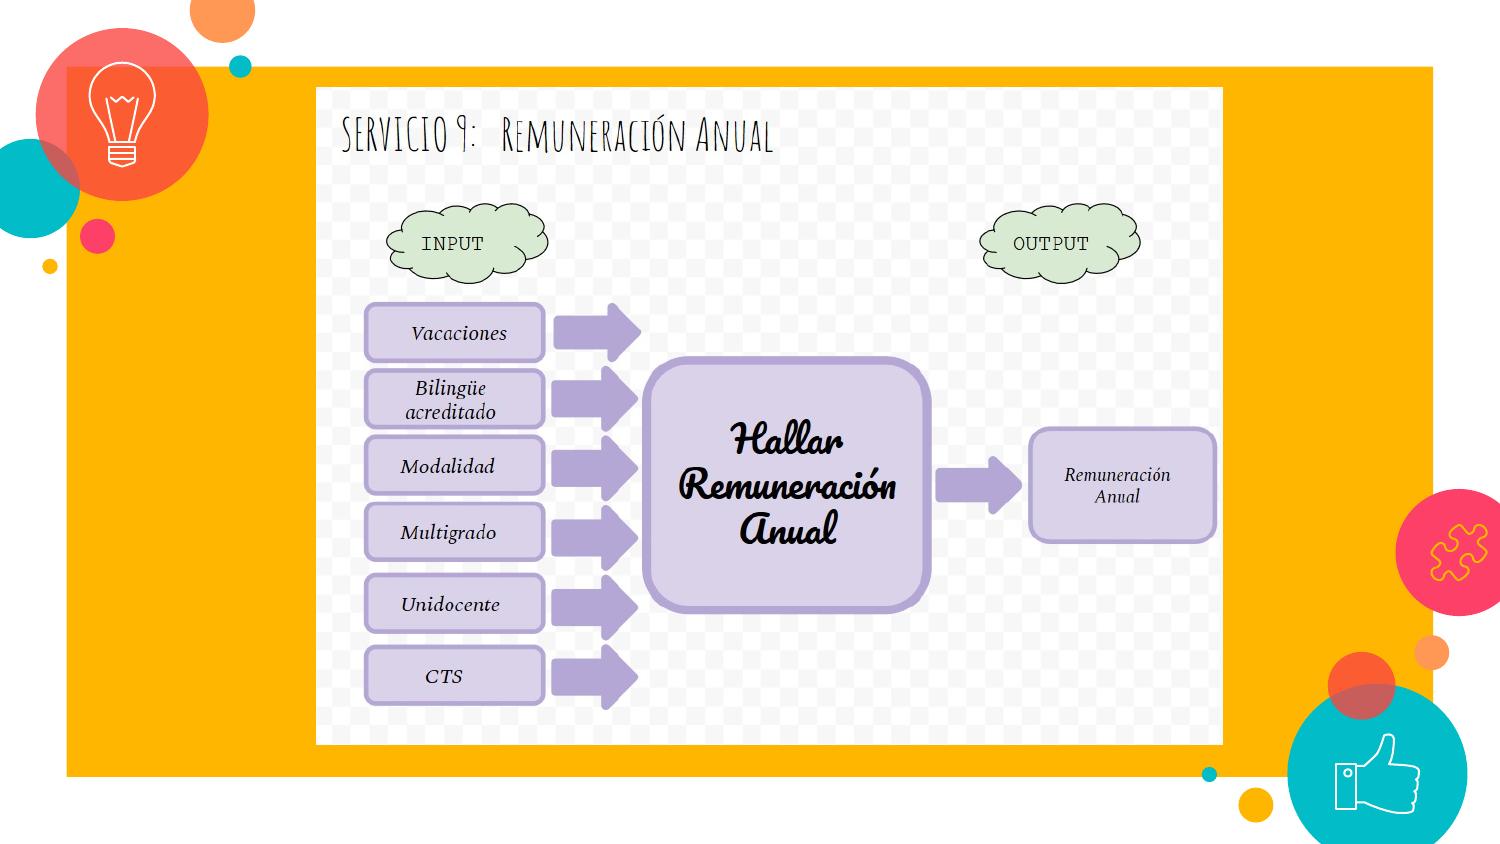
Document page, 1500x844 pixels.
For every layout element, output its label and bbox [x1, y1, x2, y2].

picture [315, 87, 1223, 745]
